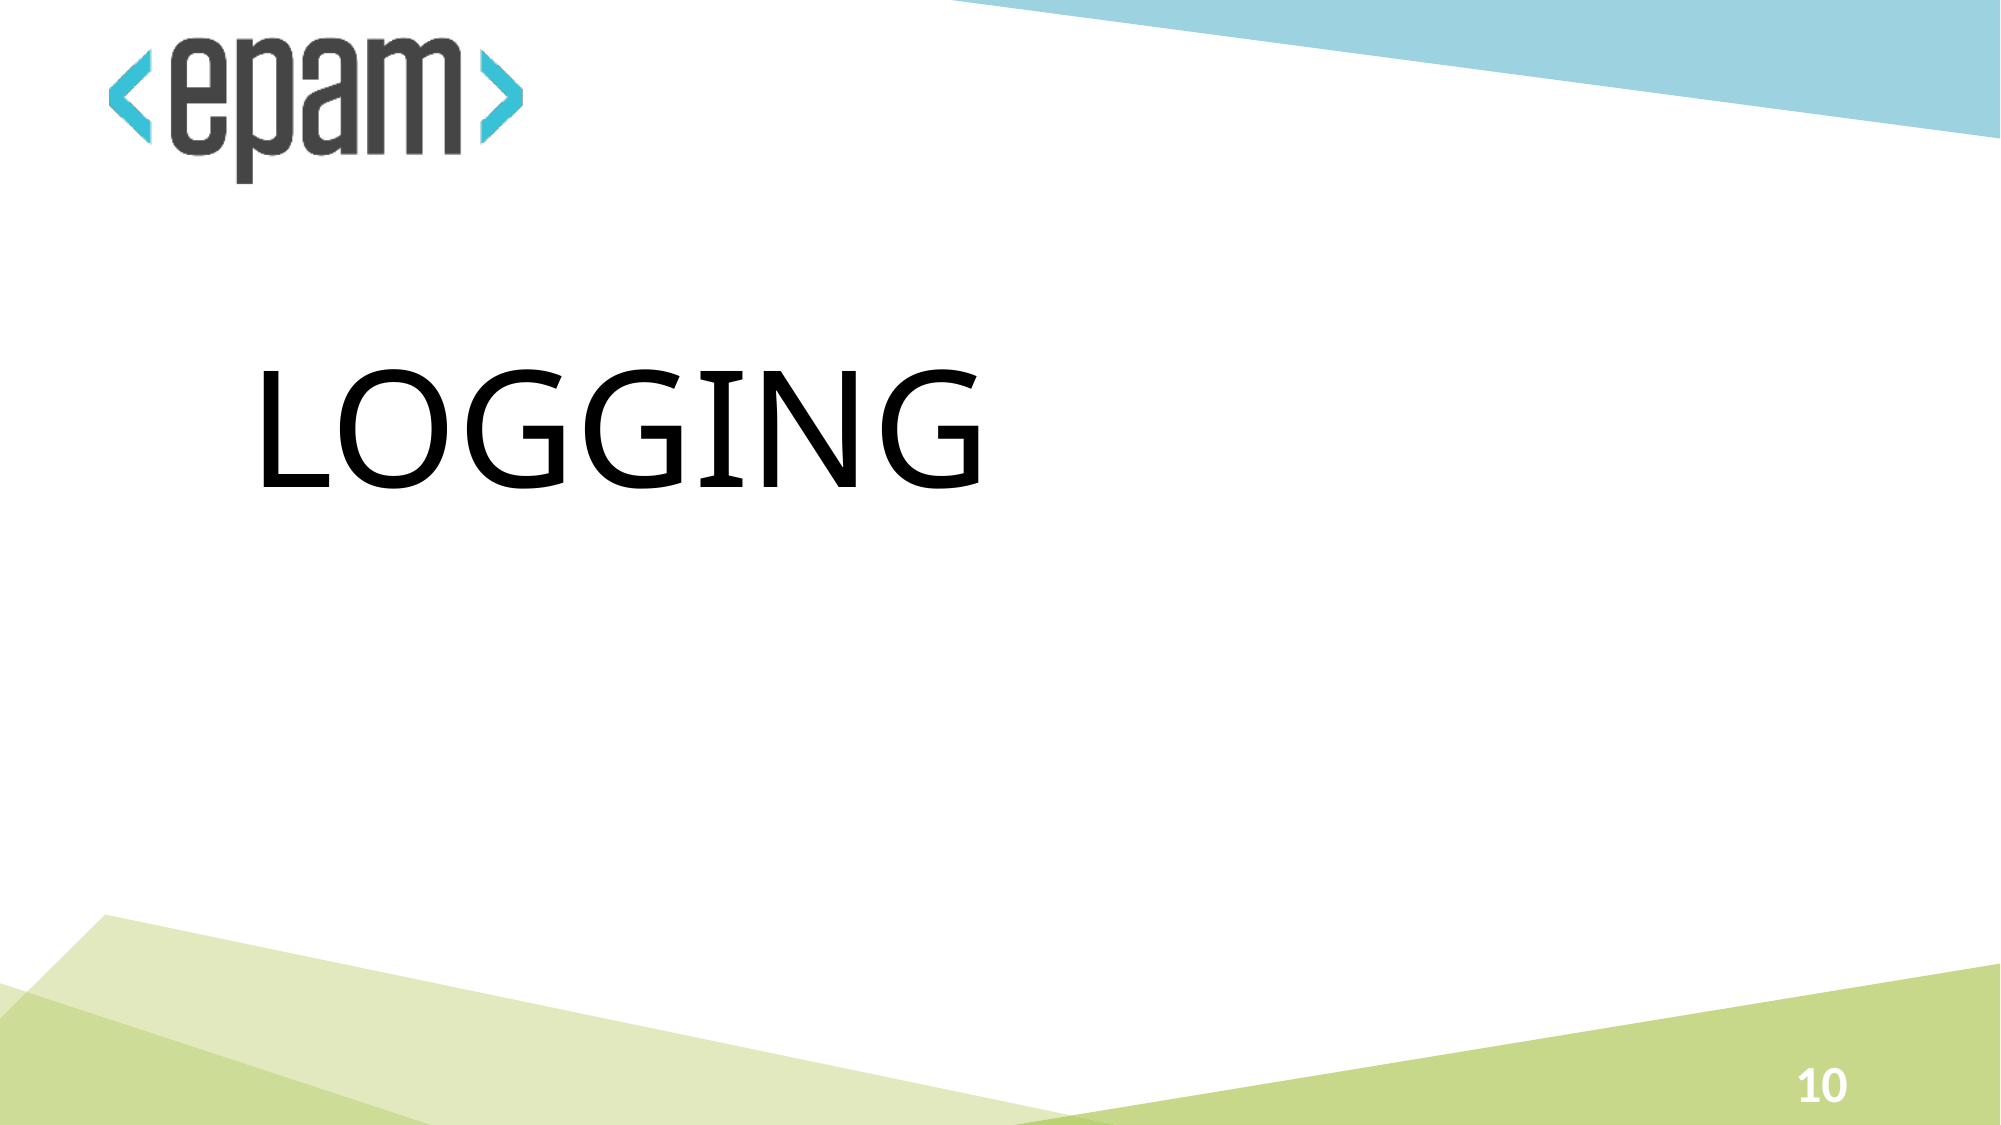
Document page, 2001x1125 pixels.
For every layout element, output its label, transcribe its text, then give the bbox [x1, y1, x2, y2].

slide_number 10 [1412, 1042, 1863, 1103]
picture [66, 0, 566, 196]
title LOGGING [233, 339, 1863, 604]
